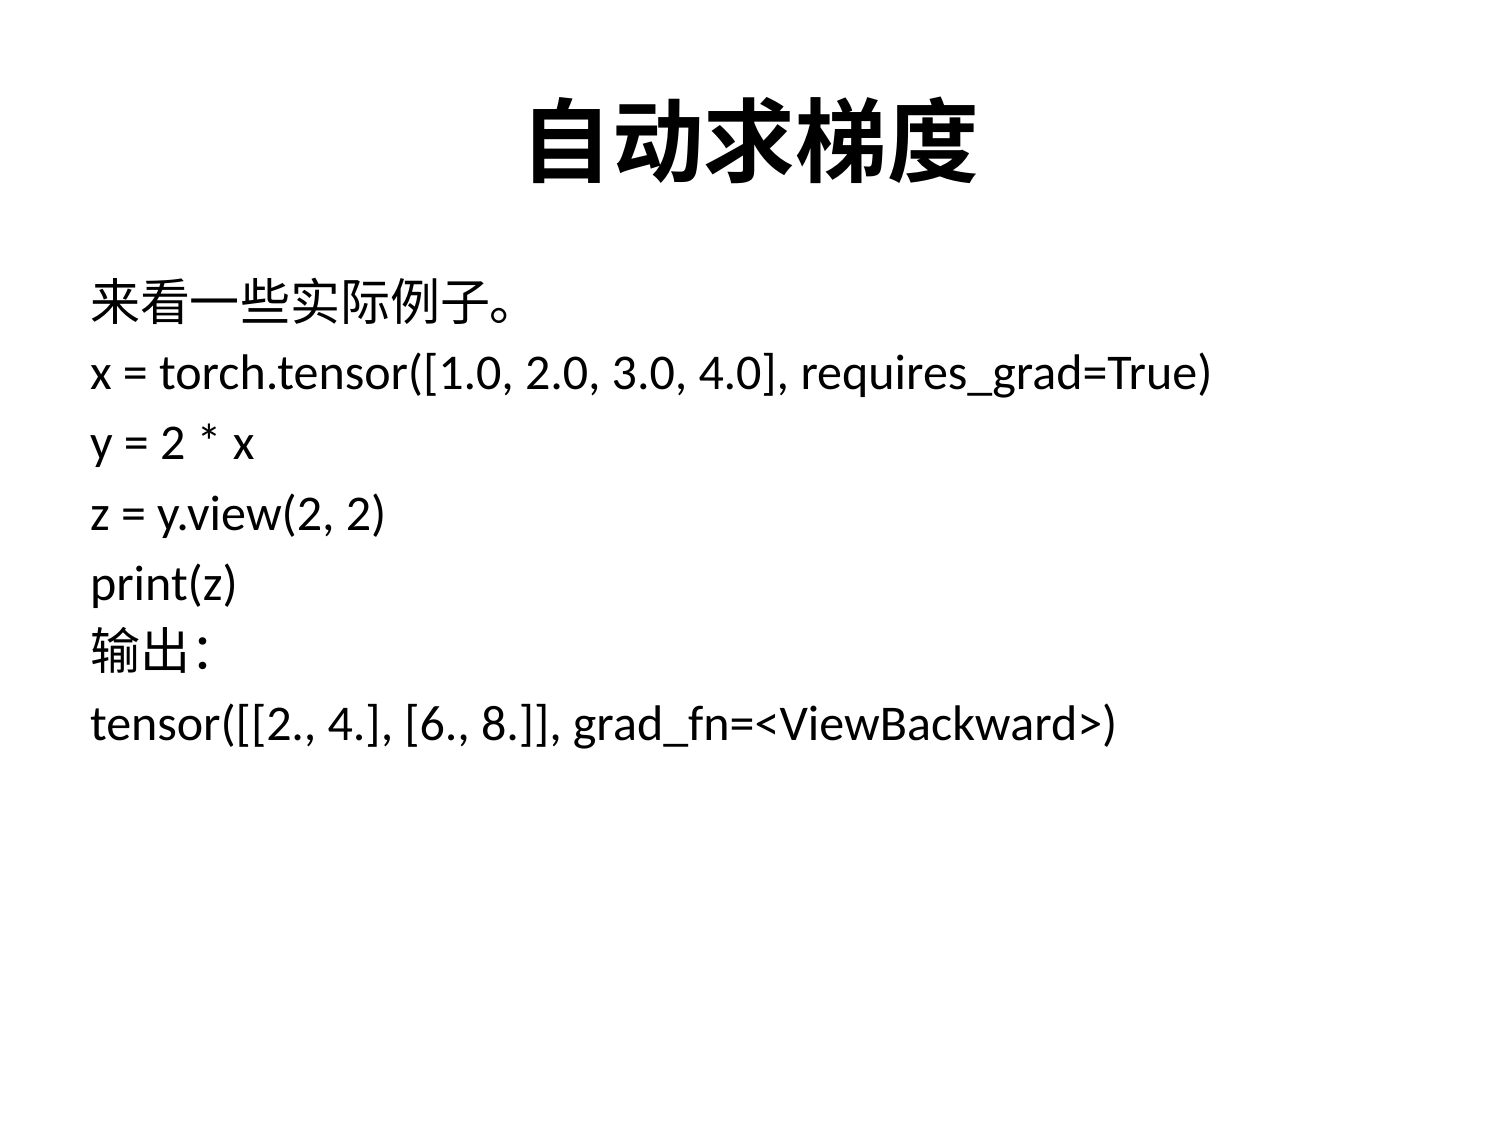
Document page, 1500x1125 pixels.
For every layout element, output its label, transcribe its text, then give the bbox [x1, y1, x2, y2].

title 自动求梯度 [75, 45, 1425, 233]
list 来看一些实际例子。 x = torch.tensor([1.0, 2.0, 3.0, 4.0], requires_grad=True) y = 2 * x z = y.view(2, 2) print(z) 输出： tensor([[2., 4.], [6., 8.]], grad_fn=<ViewBackward>) [75, 262, 1500, 1125]
